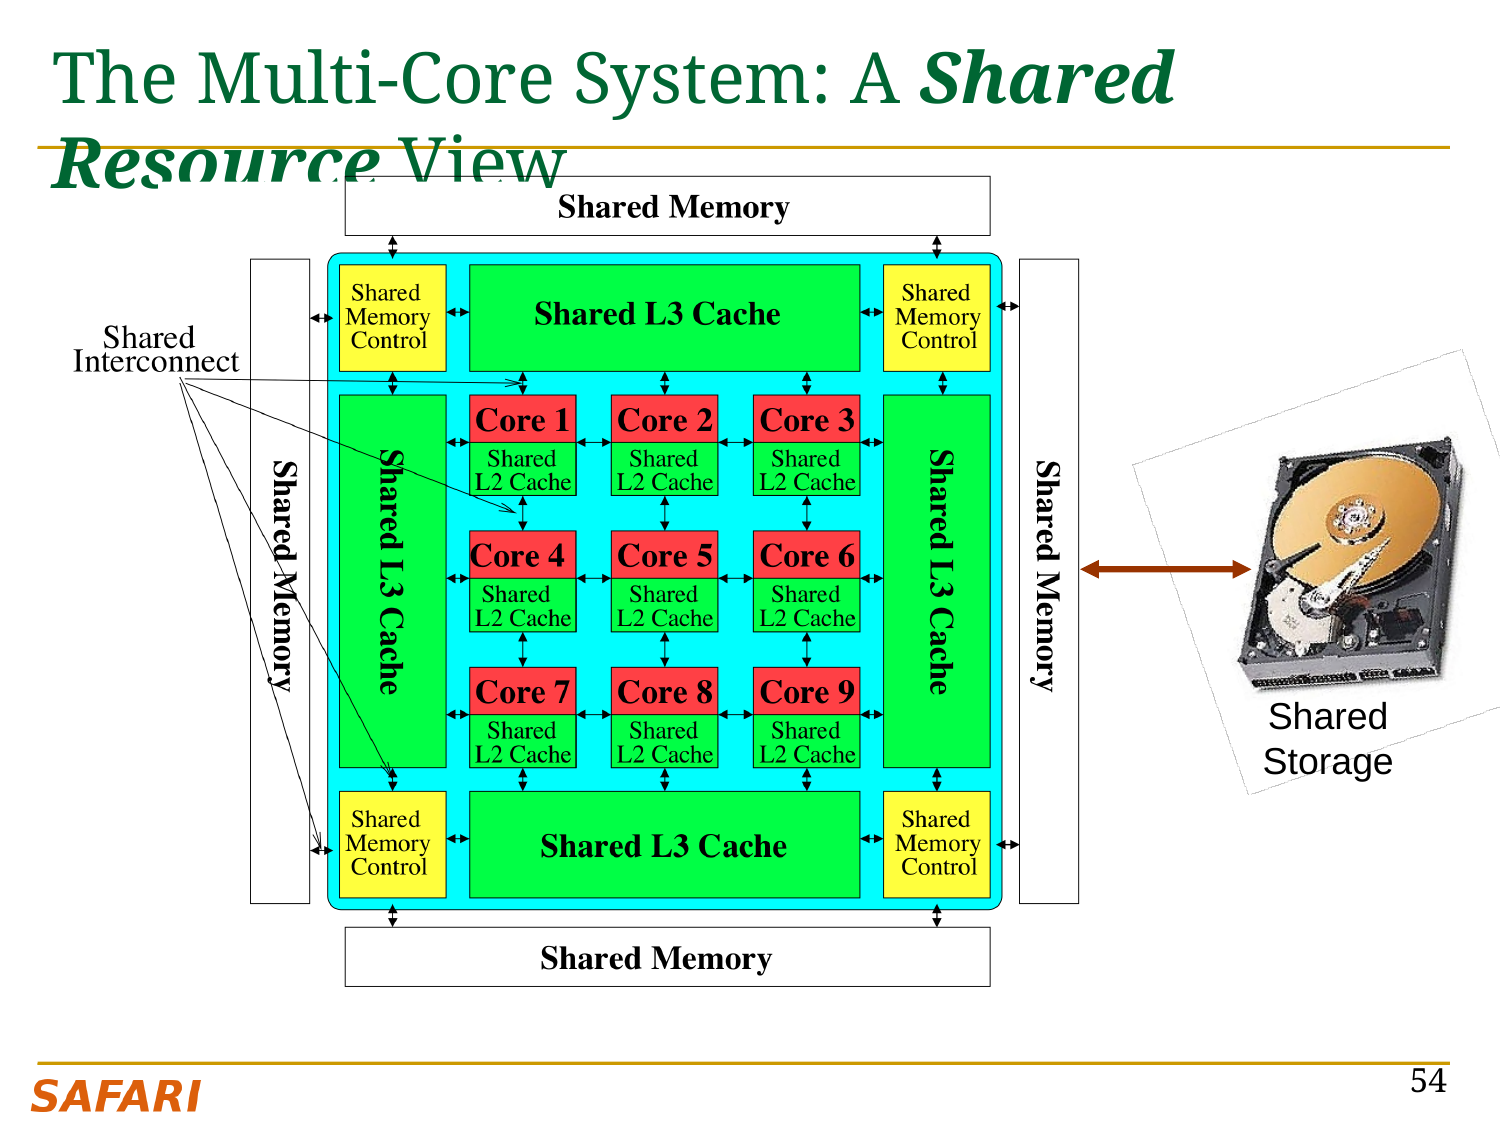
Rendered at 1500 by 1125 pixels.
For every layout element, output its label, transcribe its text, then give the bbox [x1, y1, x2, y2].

picture [1133, 349, 1500, 795]
slide_number 54 [1111, 1036, 1462, 1112]
text_box Shared Storage [1252, 754, 1405, 788]
title The Multi-Core System: A Shared Resource View [37, 24, 1500, 200]
picture [29, 1070, 207, 1122]
picture [71, 174, 1081, 988]
text_box [1085, 563, 1175, 576]
